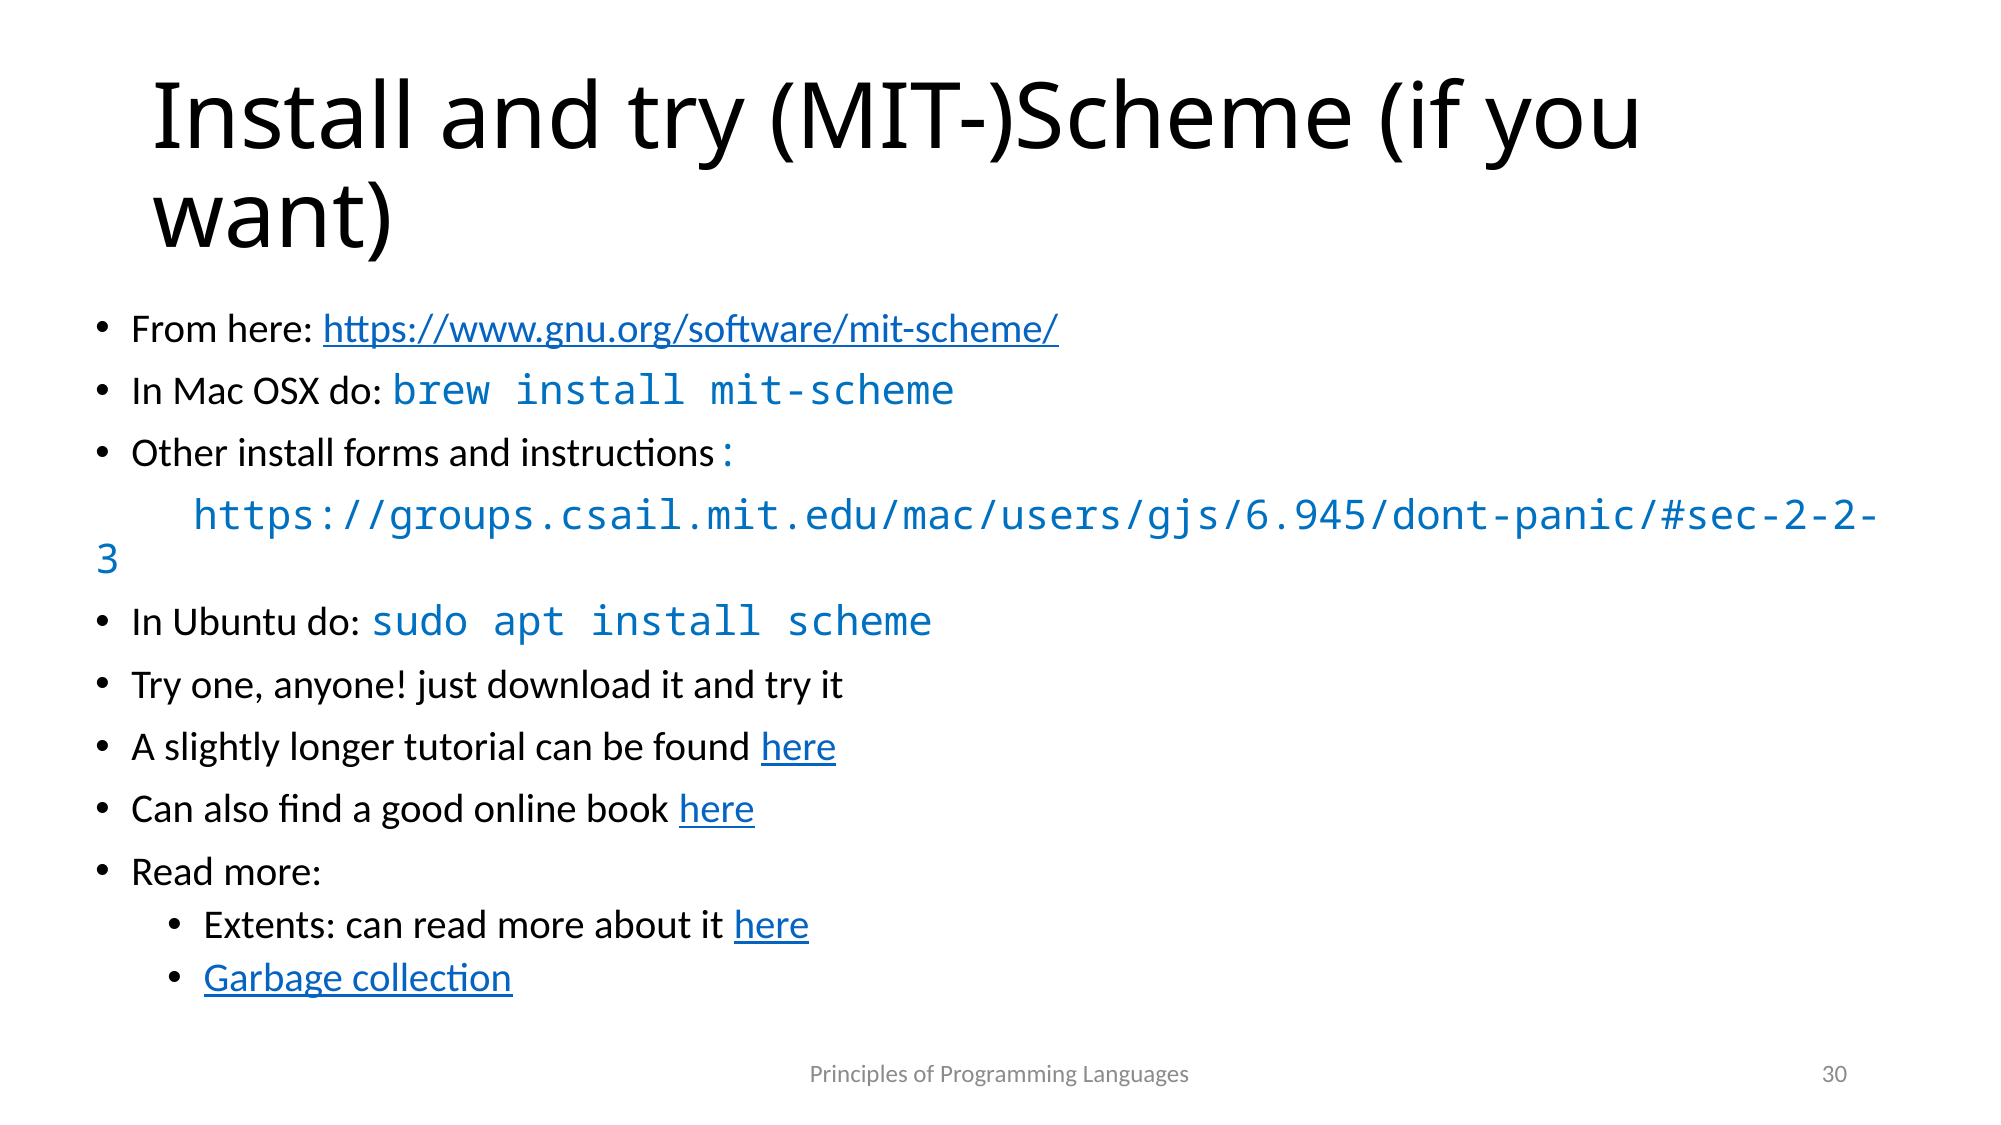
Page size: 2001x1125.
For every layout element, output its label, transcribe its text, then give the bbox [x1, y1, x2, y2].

footer Principles of Programming Languages [662, 1042, 1338, 1103]
slide_number 30 [1412, 1042, 1863, 1103]
list From here: https://www.gnu.org/software/mit-scheme/ In Mac OSX do: brew install mit-scheme Other install forms and instructions: https://groups.csail.mit.edu/mac/users/gjs/6.945/dont-panic/#sec-2-2-3 In Ubuntu do: sudo apt install scheme Try one, anyone! just download it and try it A slightly longer tutorial can be found here Can also find a good online book here Read more: Extents: can read more about it here Garbage collection [80, 299, 1918, 1014]
title Install and try (MIT-)Scheme (if you want) [137, 59, 1863, 278]
